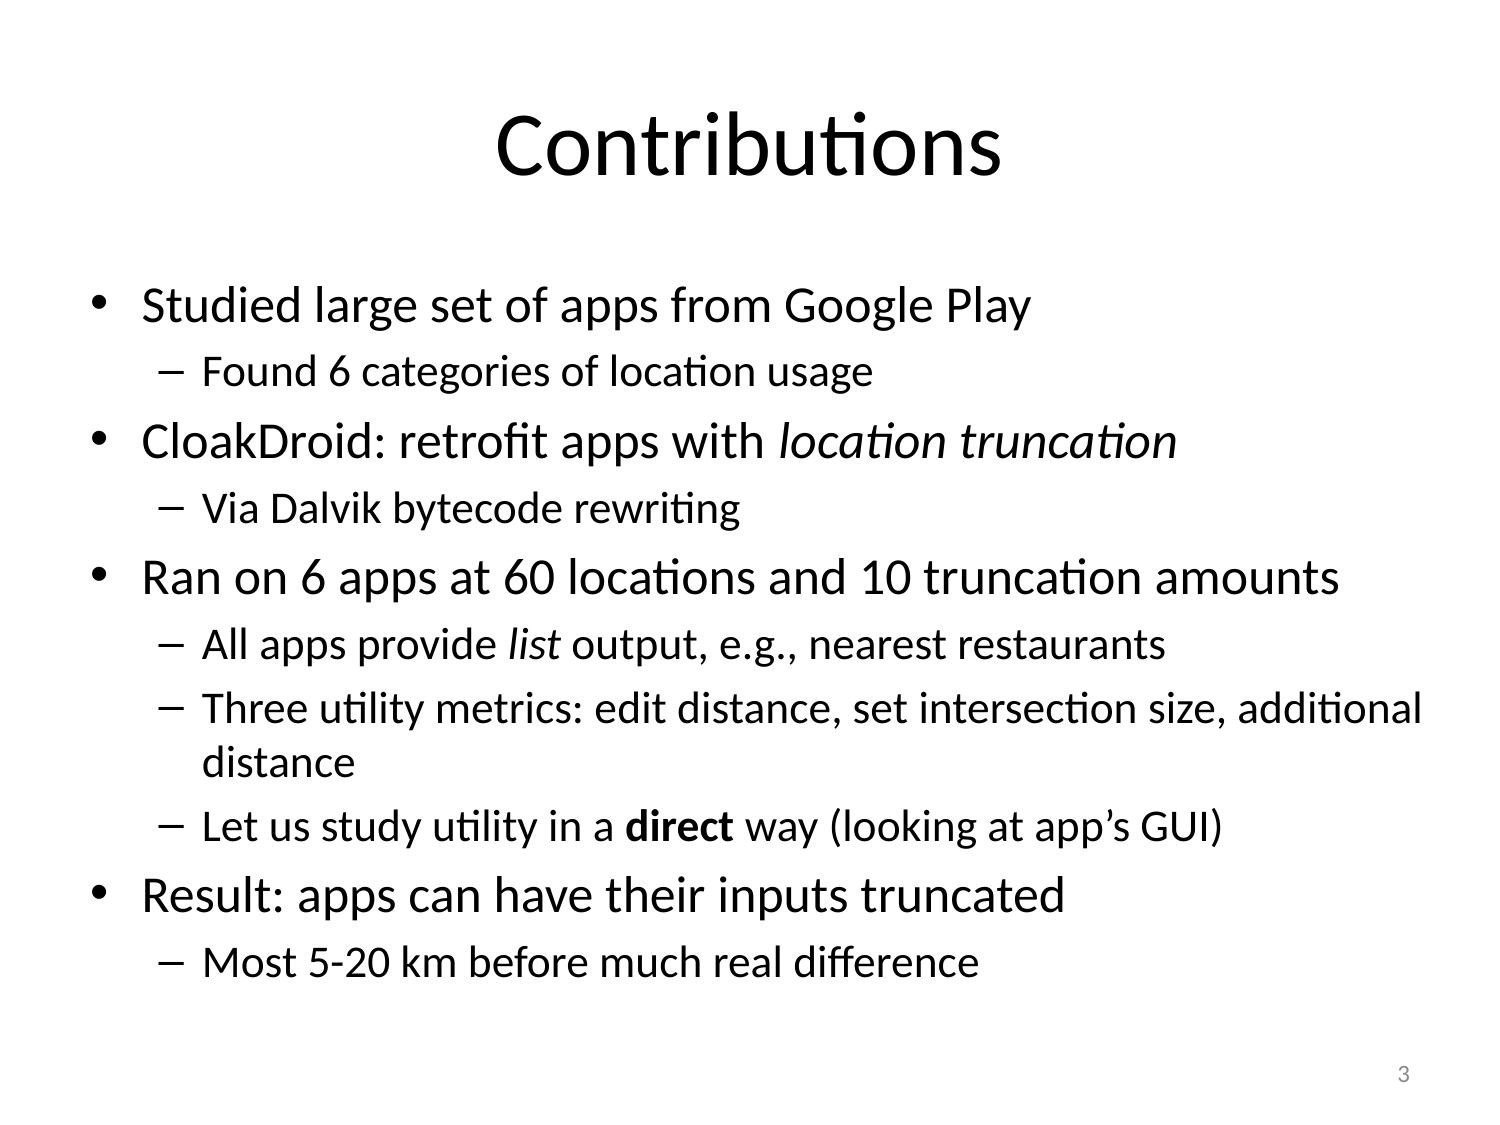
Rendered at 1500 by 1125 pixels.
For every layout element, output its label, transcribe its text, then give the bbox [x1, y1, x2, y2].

list Studied large set of apps from Google Play Found 6 categories of location usage CloakDroid: retrofit apps with location truncation Via Dalvik bytecode rewriting Ran on 6 apps at 60 locations and 10 truncation amounts All apps provide list output, e.g., nearest restaurants Three utility metrics: edit distance, set intersection size, additional distance Let us study utility in a direct way (looking at app’s GUI) Result: apps can have their inputs truncated Most 5-20 km before much real difference [75, 262, 1478, 1005]
title Contributions [75, 45, 1425, 233]
slide_number 2 [1074, 1042, 1425, 1103]
